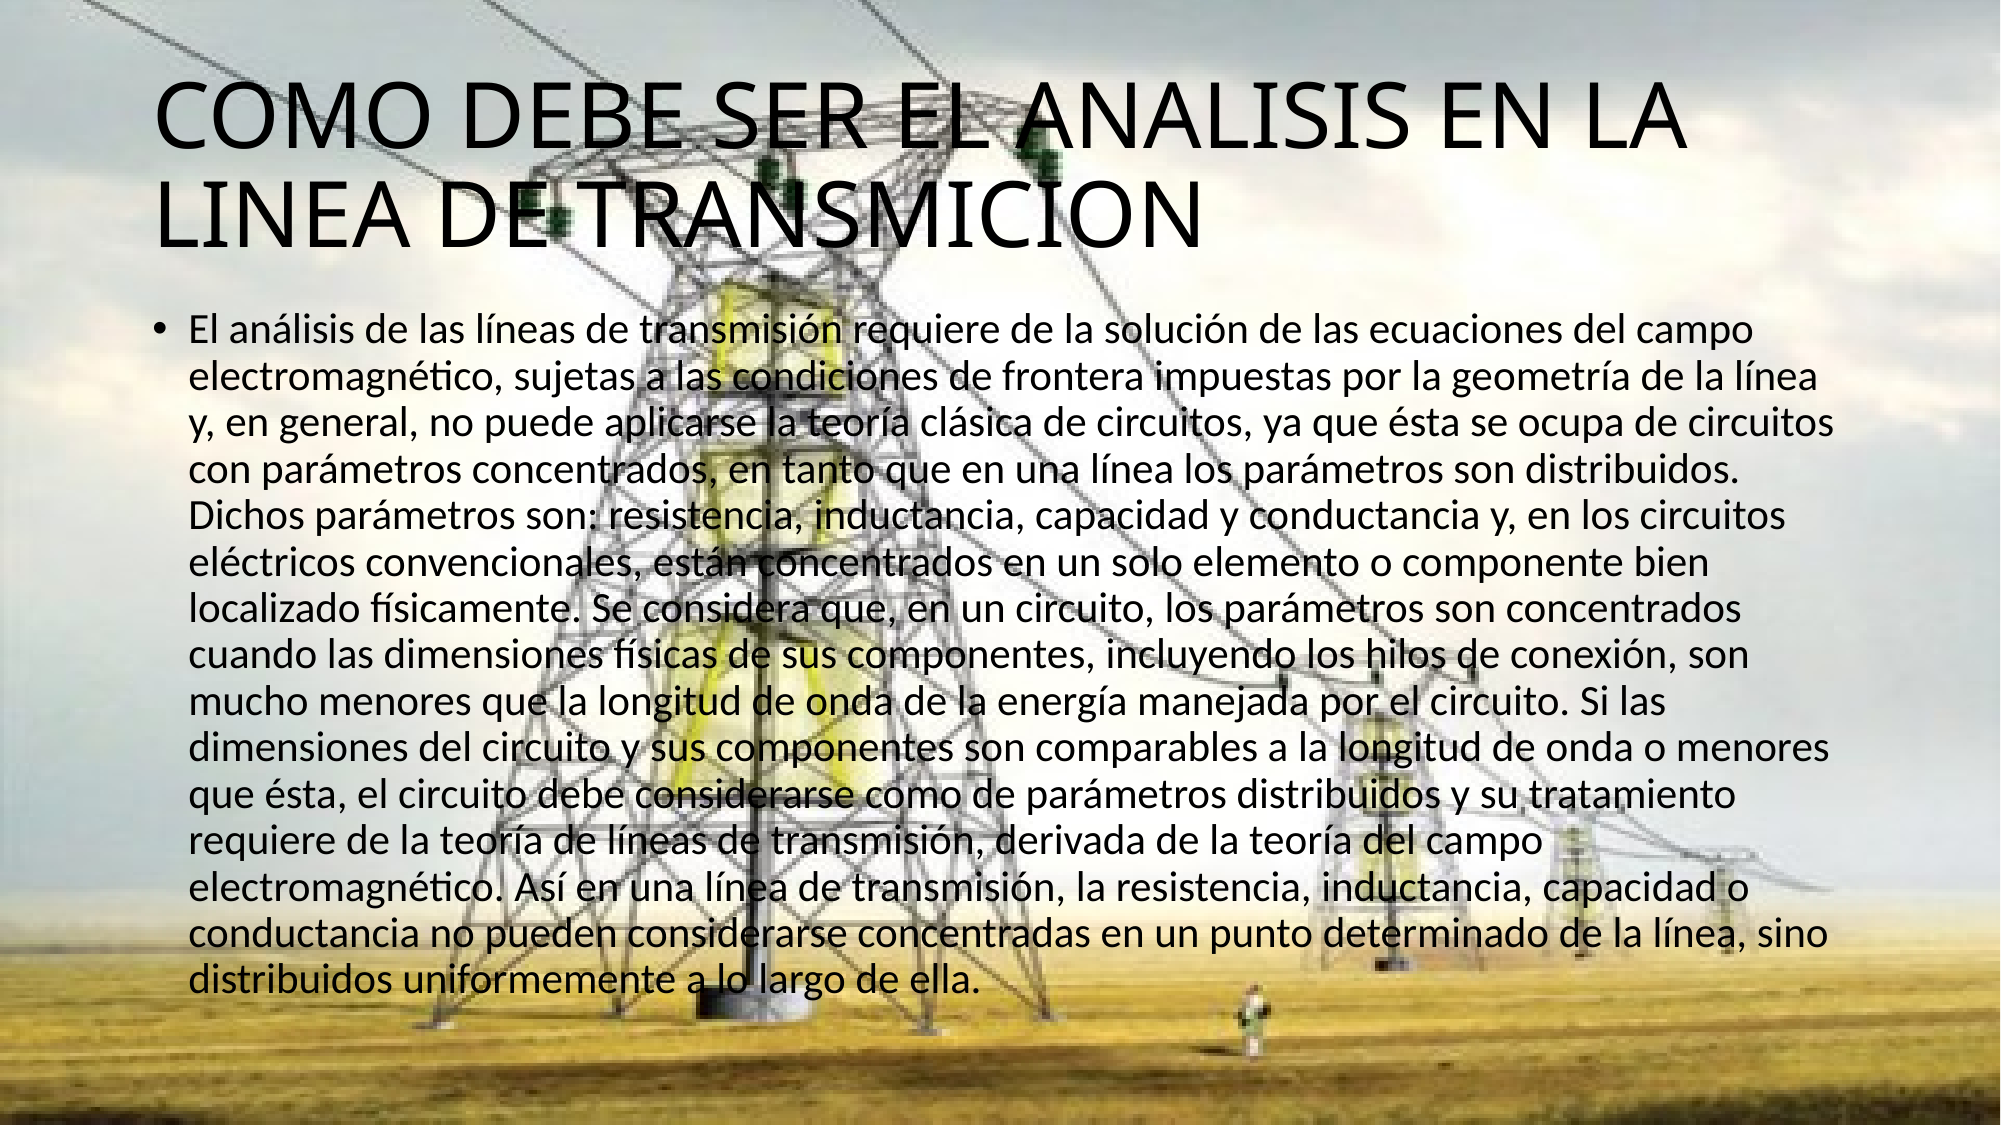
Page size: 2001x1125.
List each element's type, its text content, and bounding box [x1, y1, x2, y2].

picture [0, 0, 2001, 1125]
list El análisis de las líneas de transmisión requiere de la solución de las ecuaciones del campo electromagnético, sujetas a las condiciones de frontera impuestas por la geometría de la línea y, en general, no puede aplicarse la teoría clásica de circuitos, ya que ésta se ocupa de circuitos con parámetros concentrados, en tanto que en una línea los parámetros son distribuidos. Dichos parámetros son: resistencia, inductancia, capacidad y conductancia y, en los circuitos eléctricos convencionales, están concentrados en un solo elemento o componente bien localizado físicamente. Se considera que, en un circuito, los parámetros son concentrados cuando las dimensiones físicas de sus componentes, incluyendo los hilos de conexión, son mucho menores que la longitud de onda de la energía manejada por el circuito. Si las dimensiones del circuito y sus componentes son comparables a la longitud de onda o menores que ésta, el circuito debe considerarse como de parámetros distribuidos y su tratamiento requiere de la teoría de líneas de transmisión, derivada de la teoría del campo electromagnético. Así en una línea de transmisión, la resistencia, inductancia, capacidad o conductancia no pueden considerarse concentradas en un punto determinado de la línea, sino distribuidos uniformemente a lo largo de ella. [137, 299, 1863, 1014]
title COMO DEBE SER EL ANALISIS EN LA LINEA DE TRANSMICION [137, 59, 1863, 278]
